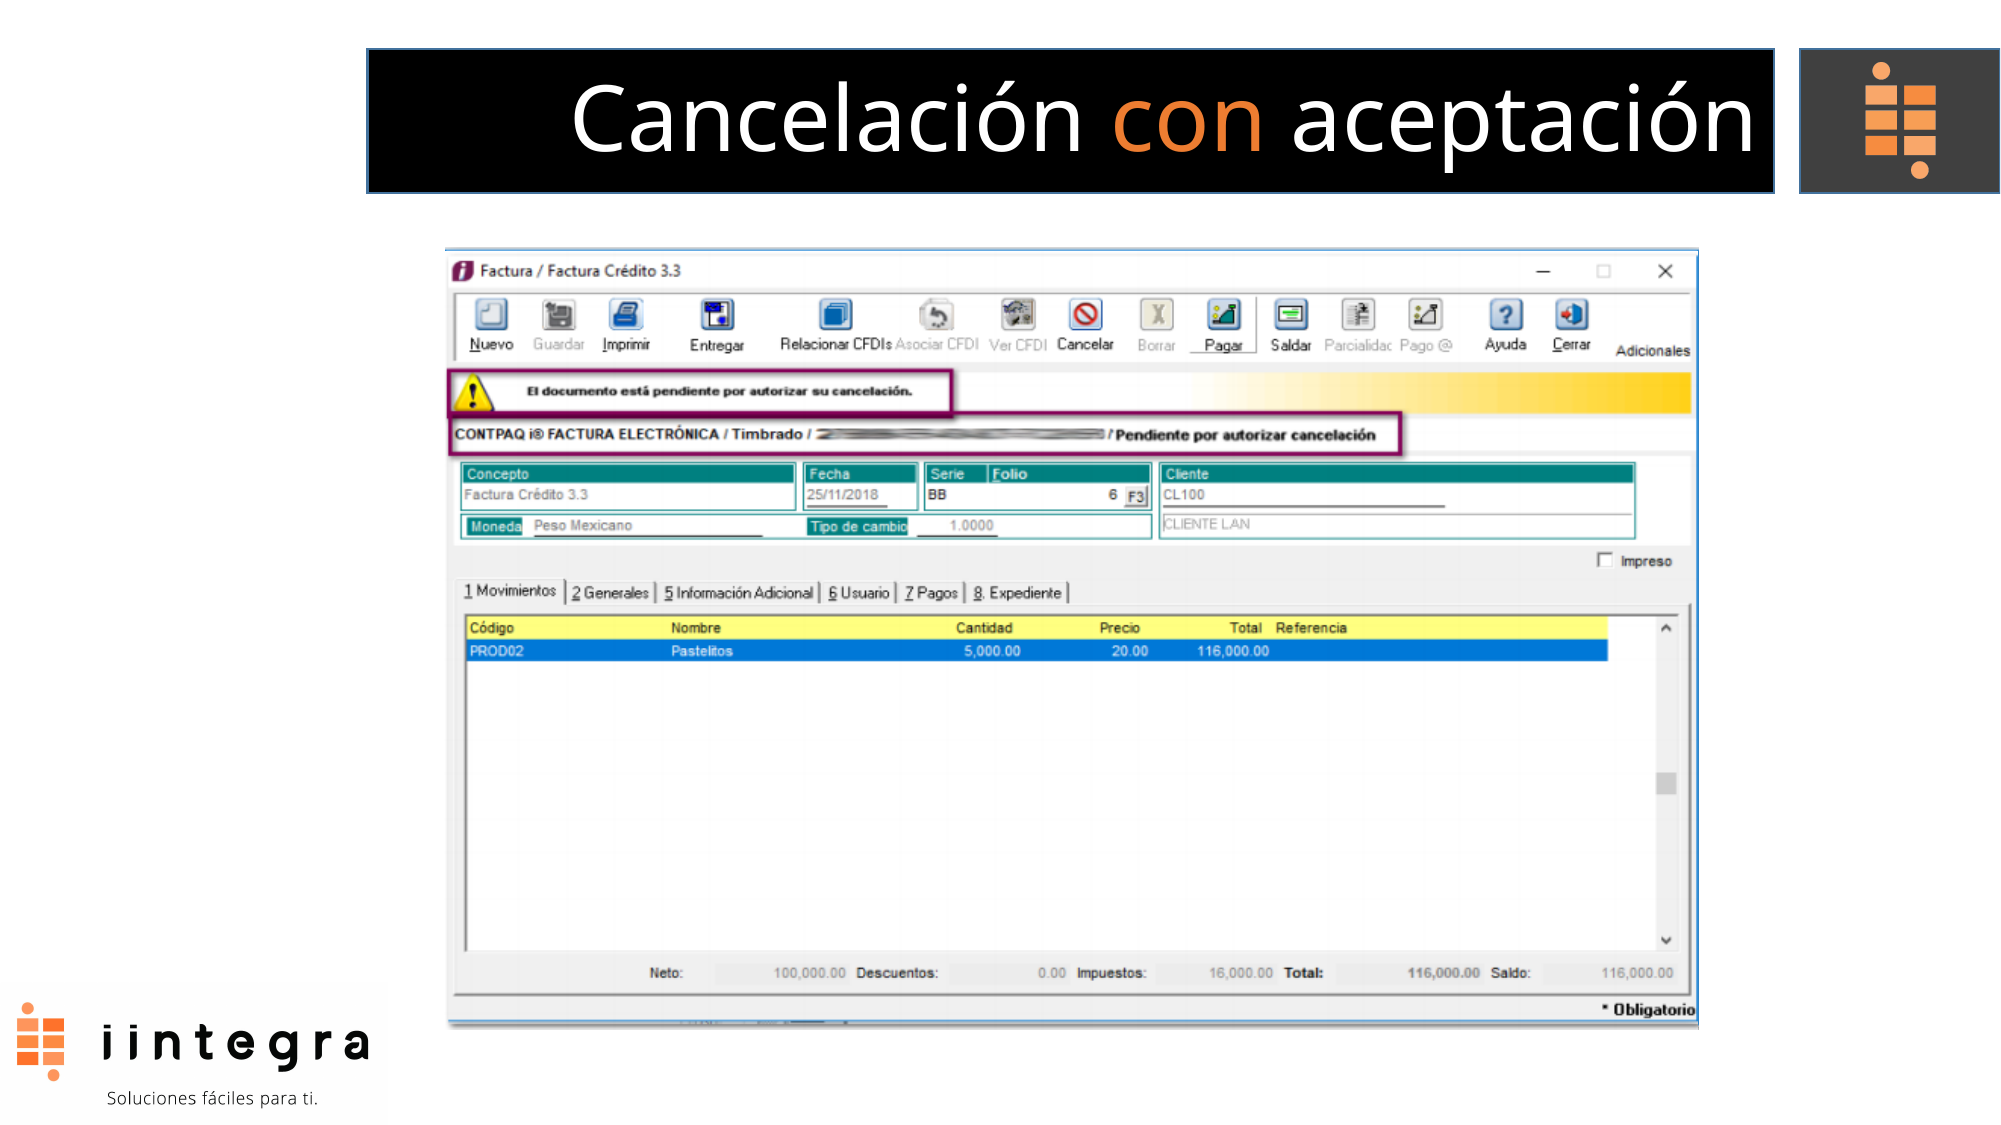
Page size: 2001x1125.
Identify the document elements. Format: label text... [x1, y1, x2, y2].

picture [0, 982, 388, 1125]
picture [444, 247, 1699, 1030]
picture [1847, 39, 1955, 199]
title Cancelación con aceptación [367, 59, 1774, 184]
